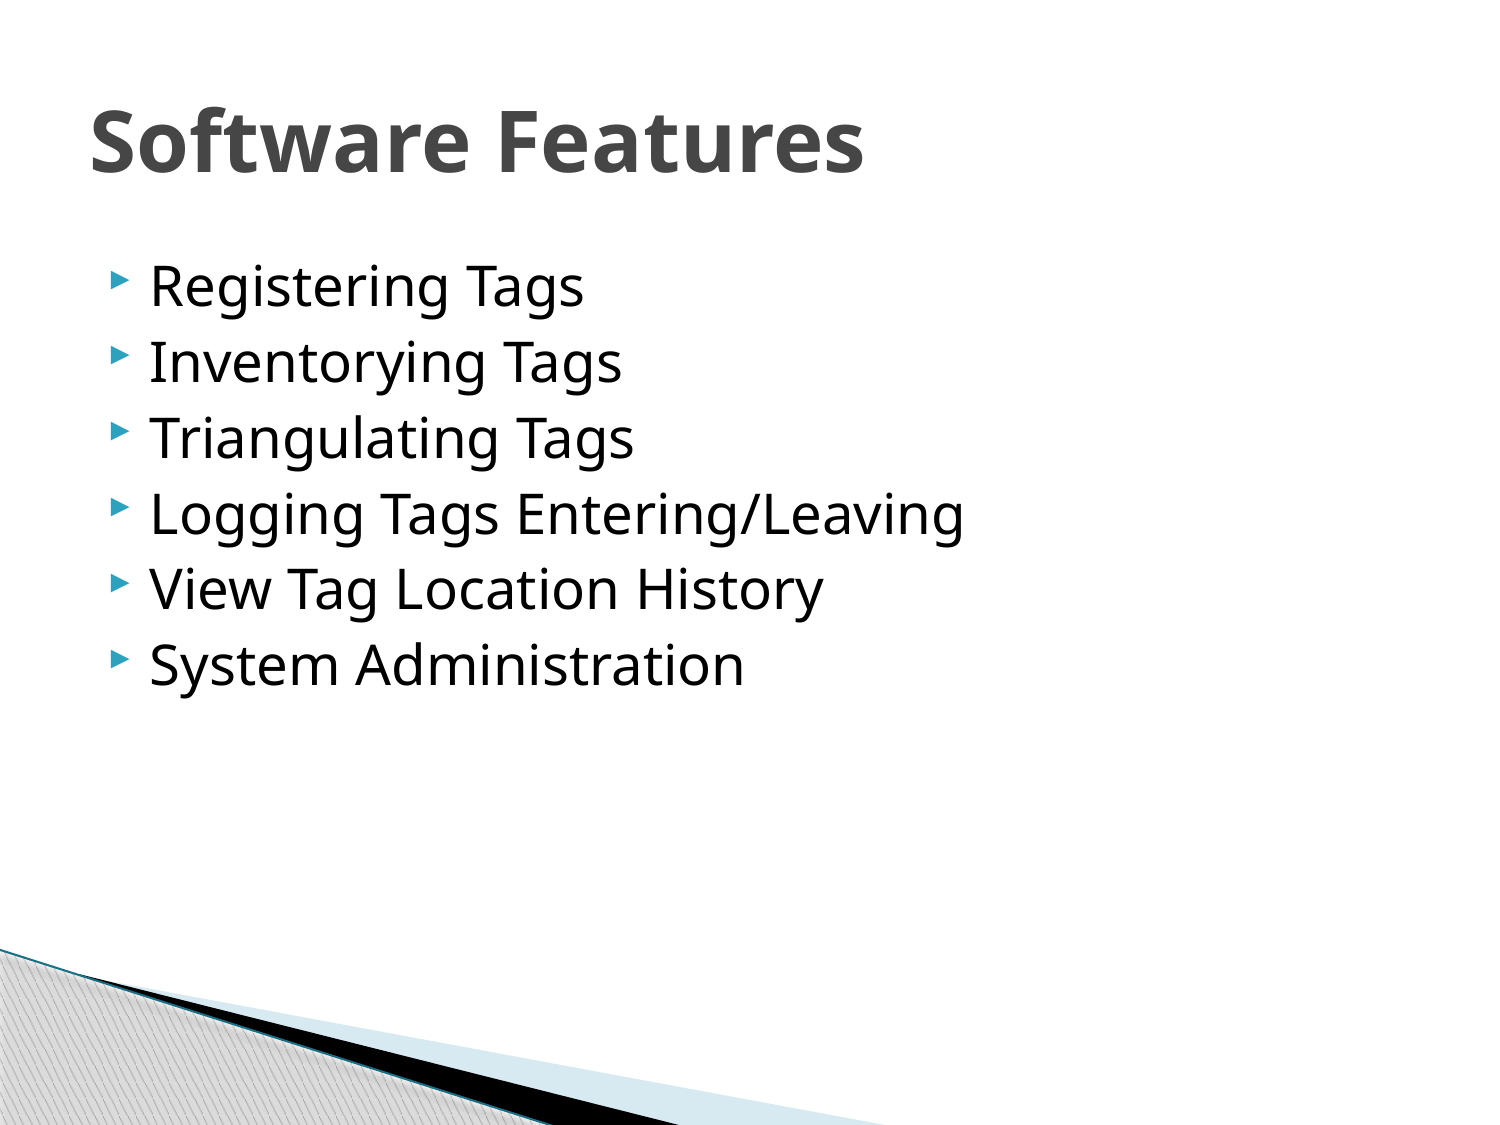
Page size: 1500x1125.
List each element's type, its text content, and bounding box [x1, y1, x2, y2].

title Software Features [75, 45, 1425, 233]
list Registering Tags Inventorying Tags Triangulating Tags Logging Tags Entering/Leaving View Tag Location History System Administration [75, 243, 1425, 986]
